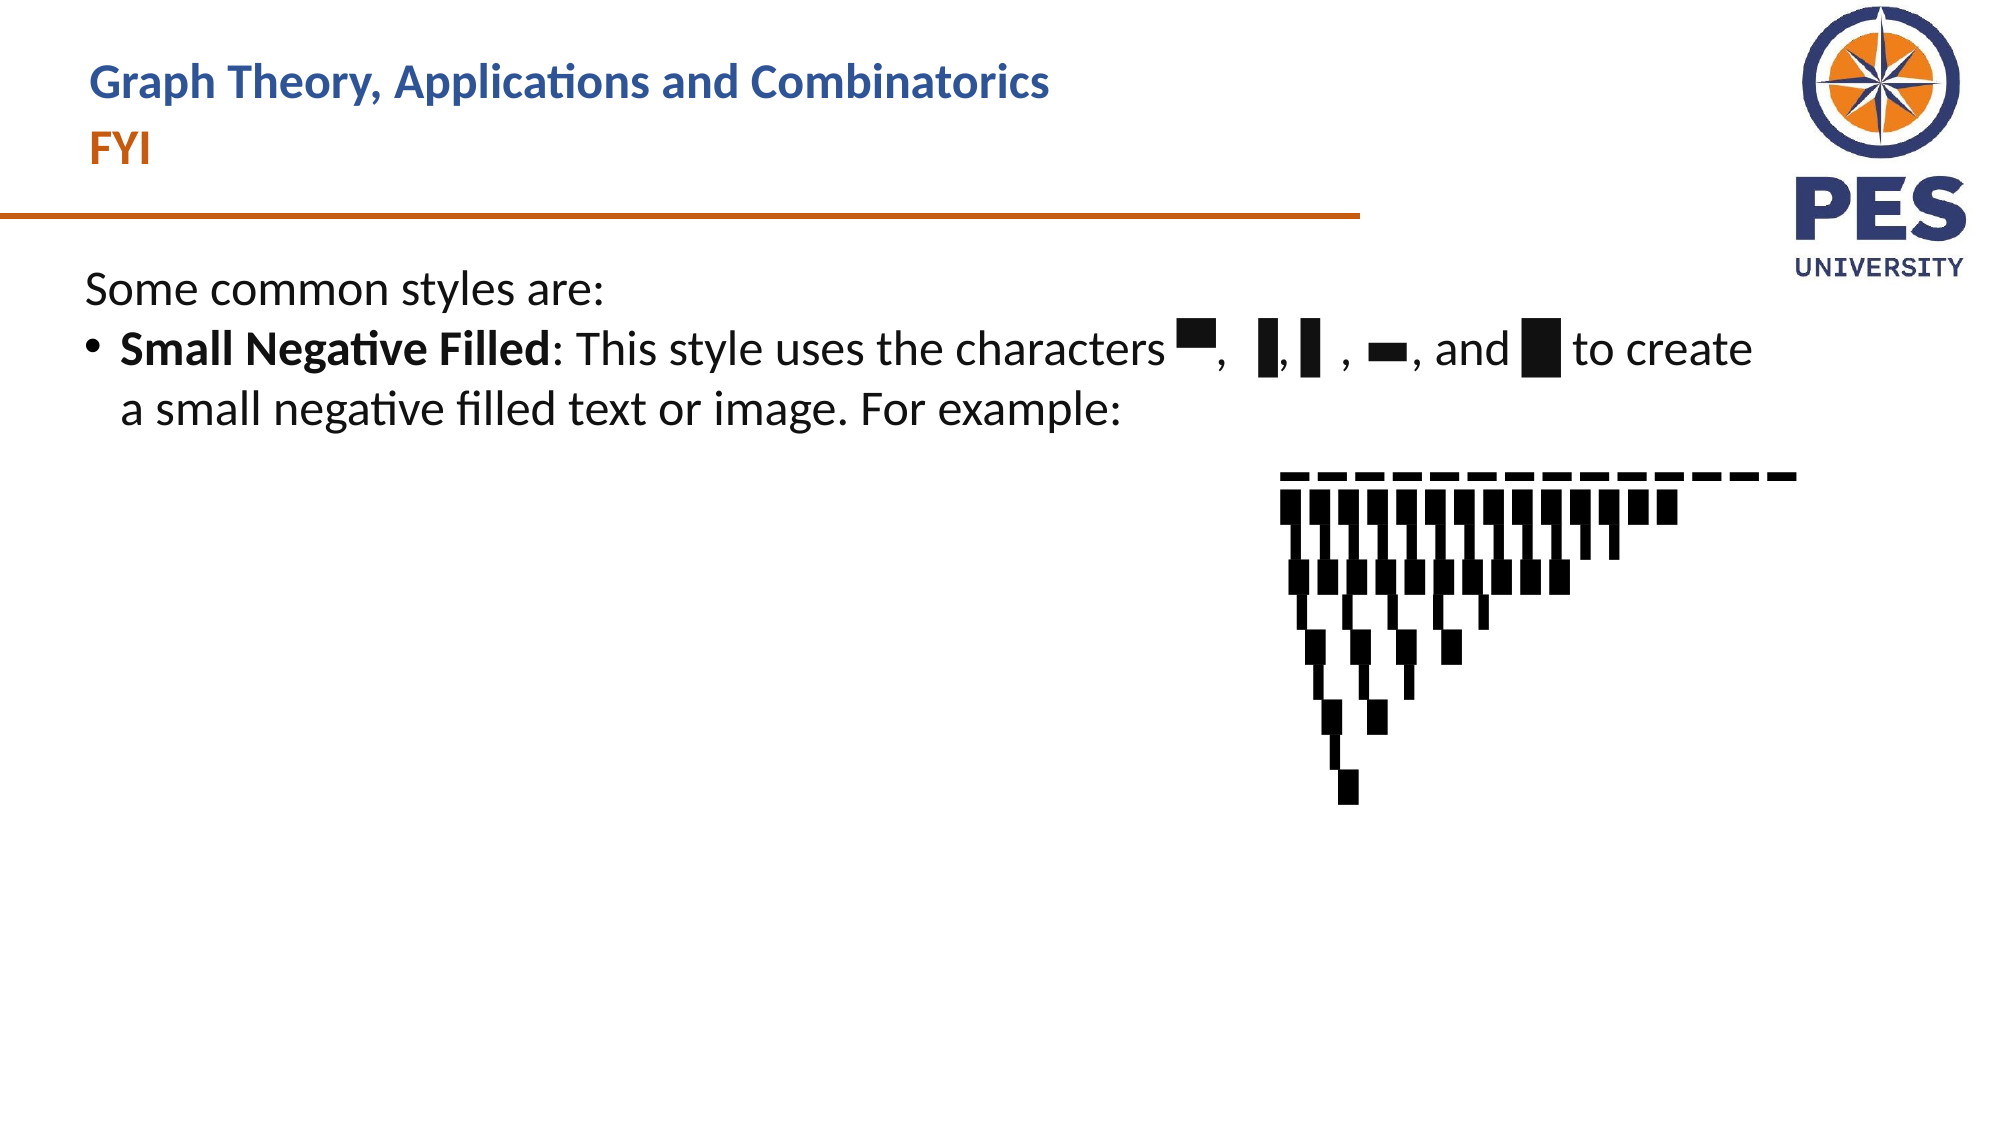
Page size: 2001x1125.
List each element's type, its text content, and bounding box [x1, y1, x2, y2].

text_box ▬ ▬ ▬ ▬ ▬ ▬ ▬ ▬ ▬ ▬ ▬ ▬ ▬ ▬ █ █ █ █ █ █ █ █ █ █ █ █ █ █ ▐ ▐ ▐ ▐ ▐ ▐ ▐ ▐ ▐ ▐ ▐ ▐ █ █ █ █ █ █ █ █ █ █ ▌ ▌ ▌ ▌ ▌ █ █ █ █ ▌ ▌ ▌ █ █ ▌ █ [1257, 445, 2000, 810]
text_box [1792, 0, 1973, 285]
text_box FYI [74, 106, 1553, 183]
text_box Graph Theory, Applications and Combinatorics [74, 41, 1305, 118]
text_box Some common styles are: Small Negative Filled: This style uses the characters ▀, ▐, ▌, ▬, and █ to create a small negative filled text or image. For example: [70, 248, 1780, 443]
